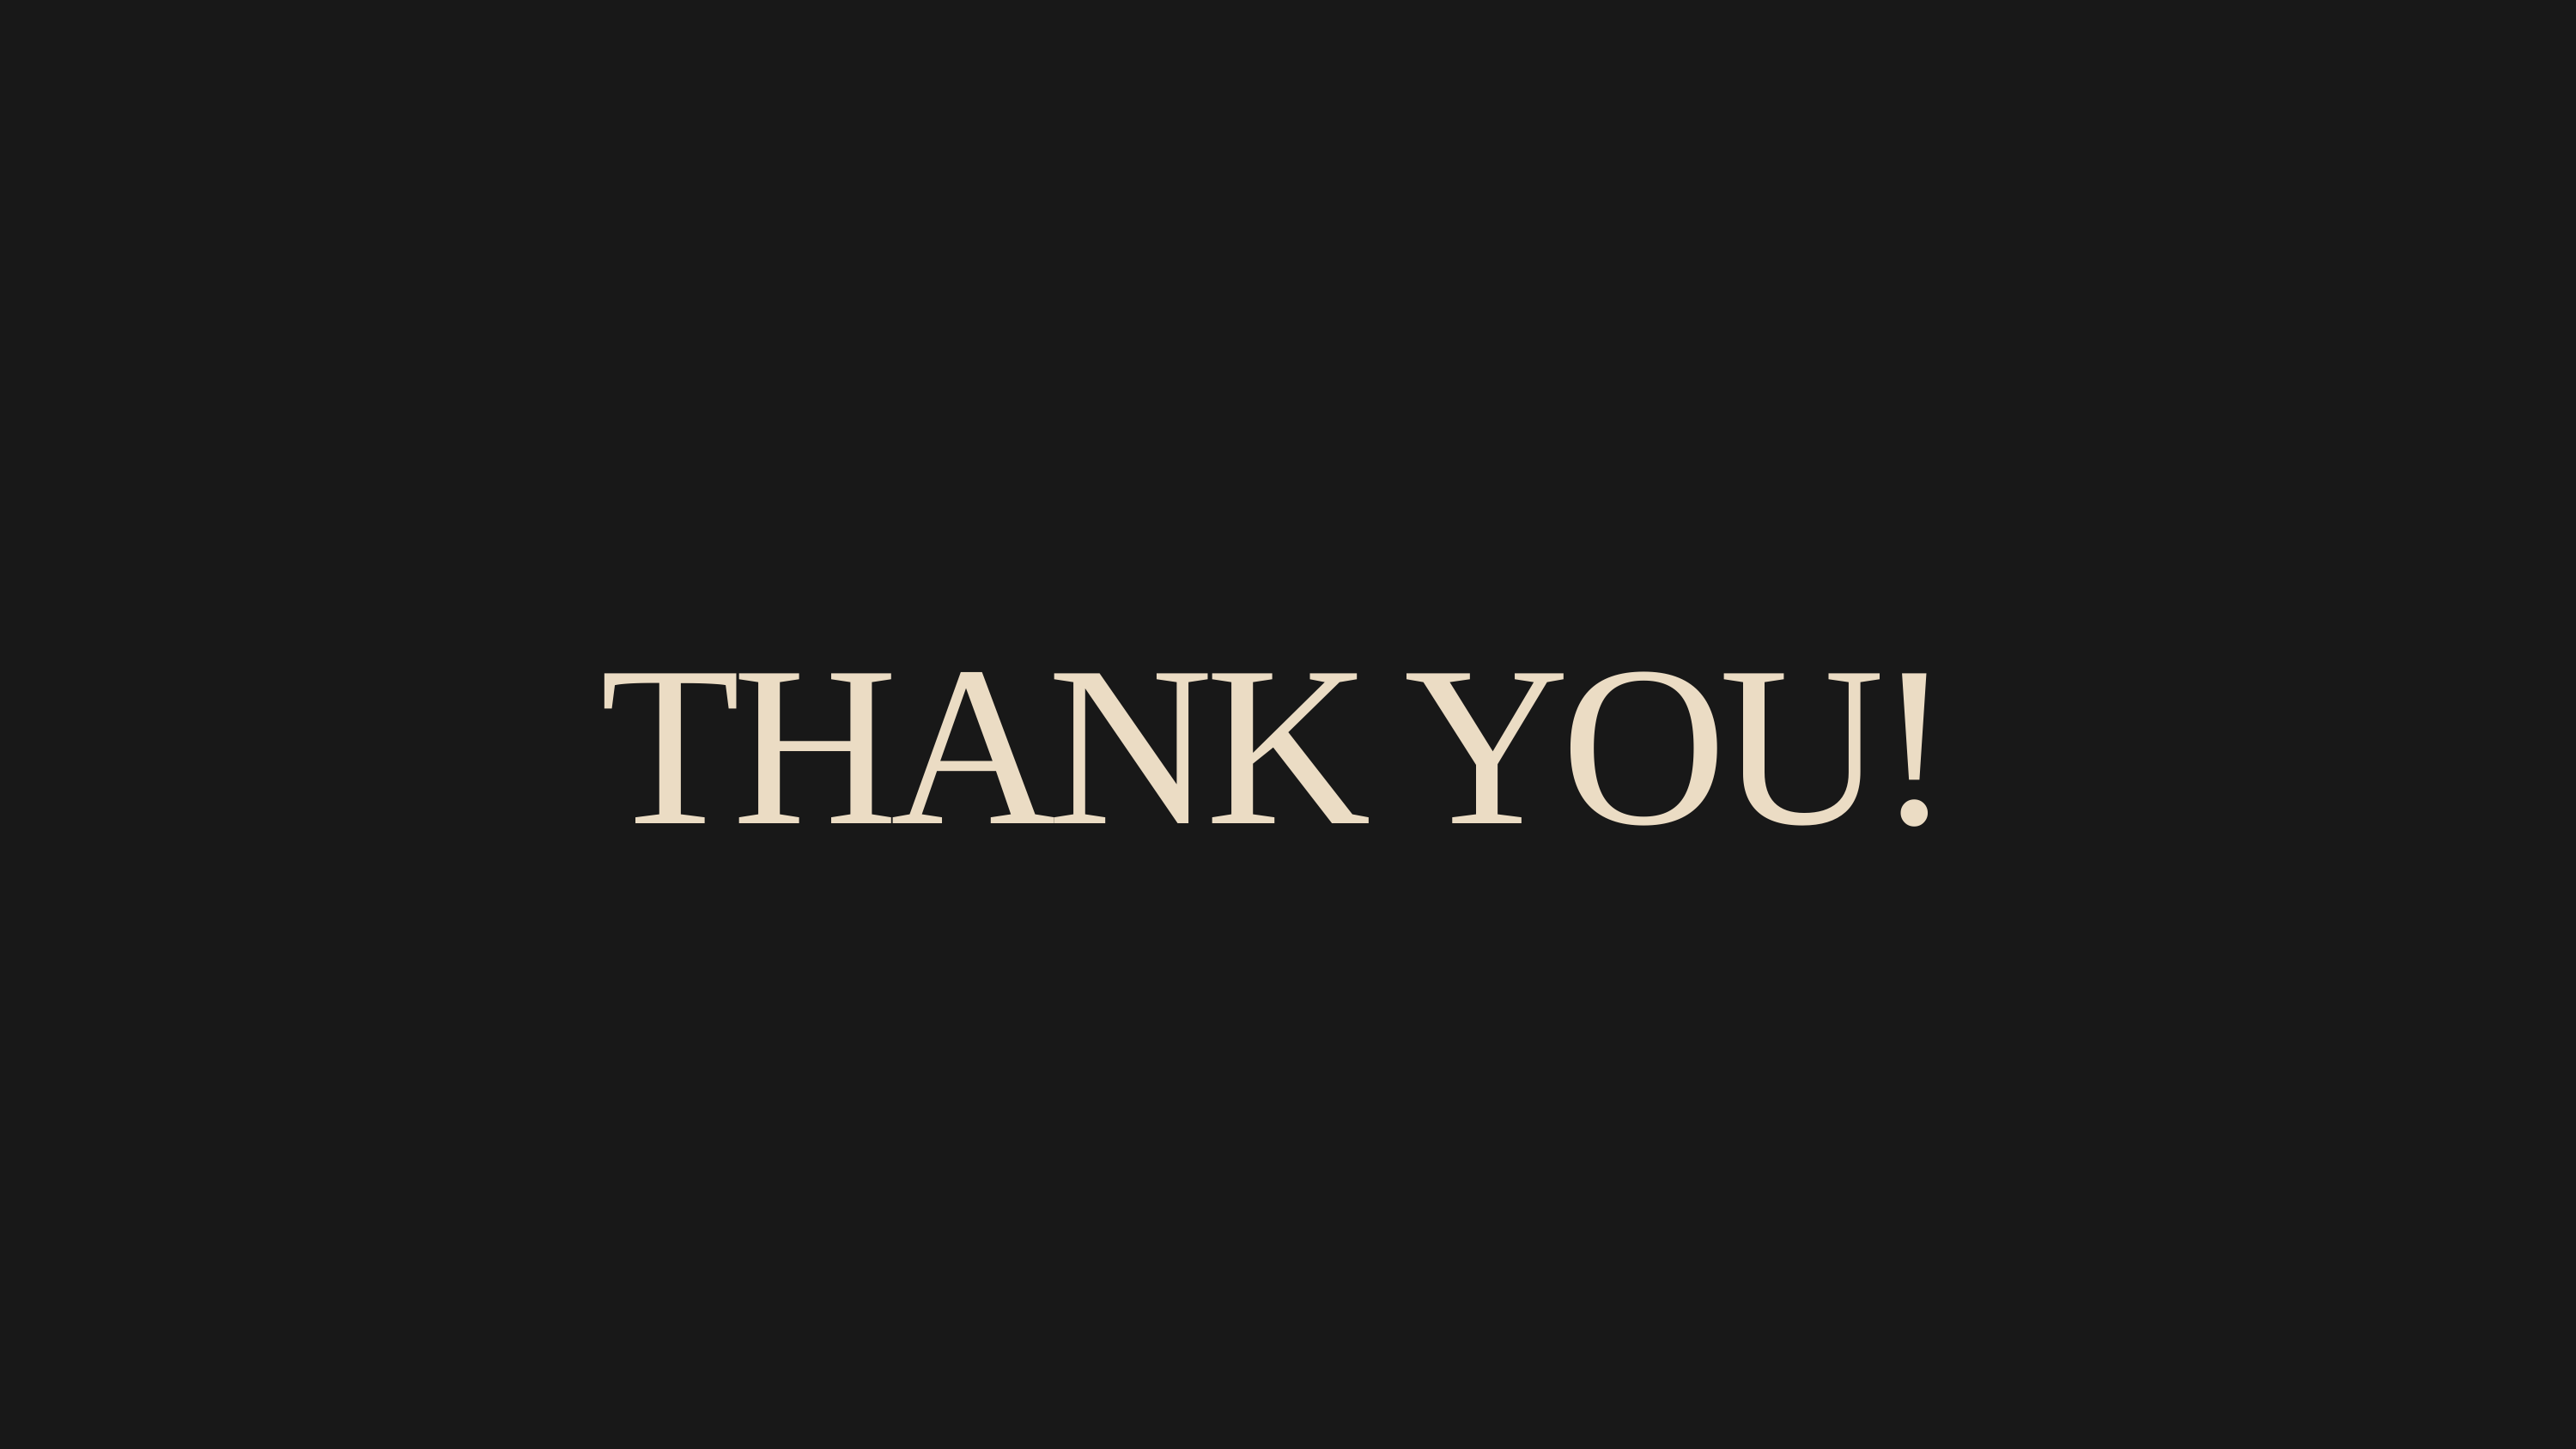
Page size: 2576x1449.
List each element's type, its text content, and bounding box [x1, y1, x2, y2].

text_box THANK YOU! [64, 520, 2490, 870]
